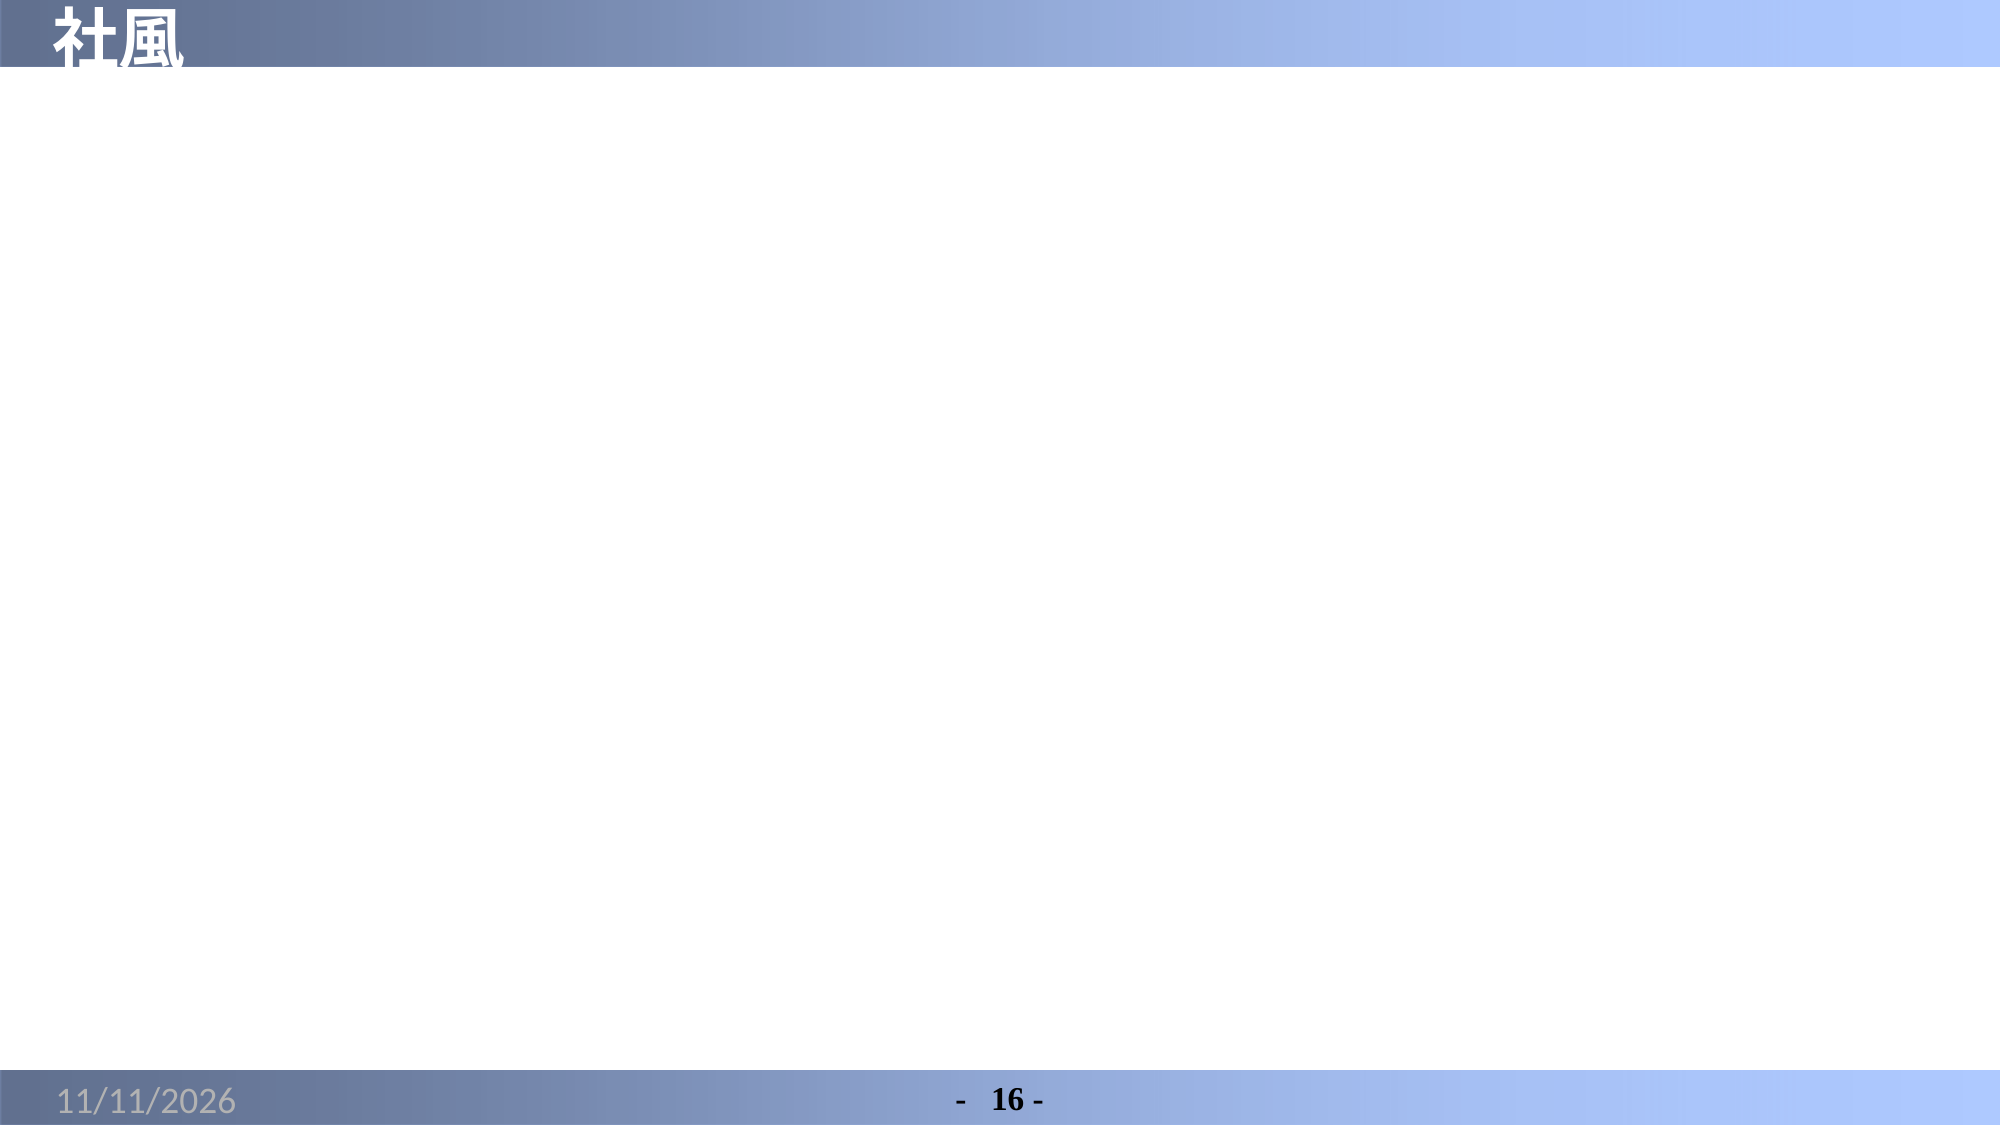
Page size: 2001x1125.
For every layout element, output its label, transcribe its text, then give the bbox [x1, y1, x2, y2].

title 社風 [52, 0, 1946, 78]
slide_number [55, 1076, 516, 1122]
slide_number - 16 - [934, 1078, 1063, 1117]
